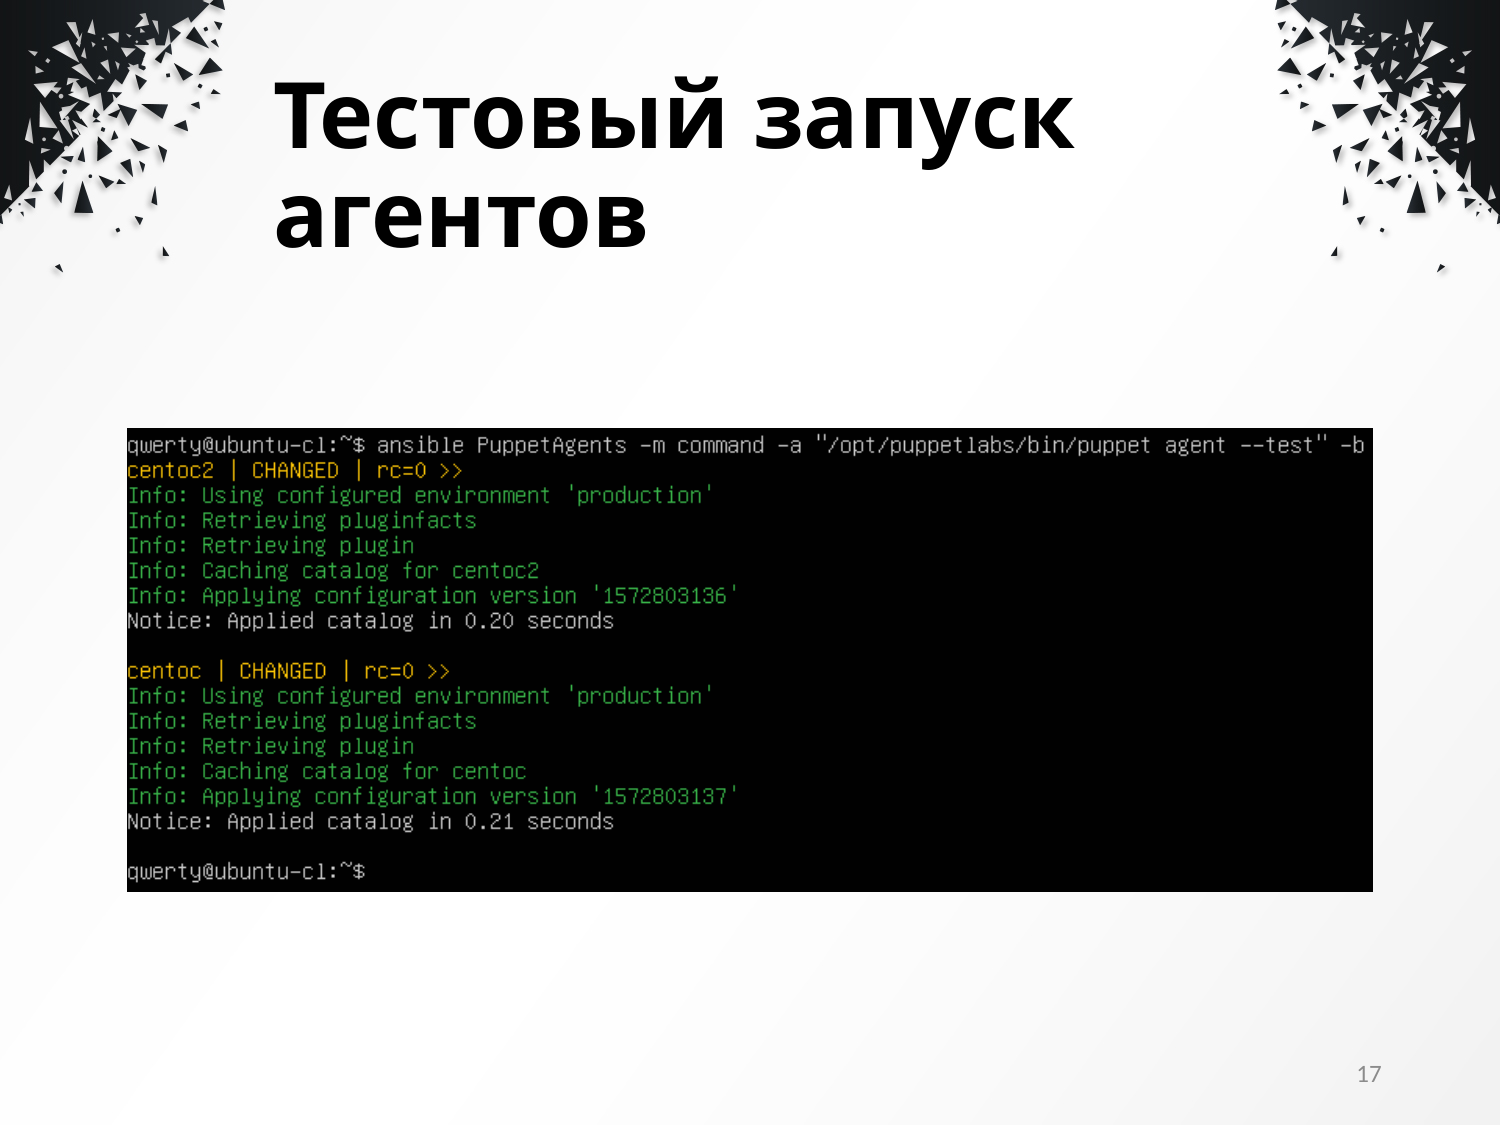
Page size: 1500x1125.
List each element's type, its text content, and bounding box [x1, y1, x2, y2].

picture [0, 0, 1500, 1125]
title Тестовый запуск агентов [258, 59, 1242, 278]
slide_number 17 [1059, 1042, 1397, 1103]
